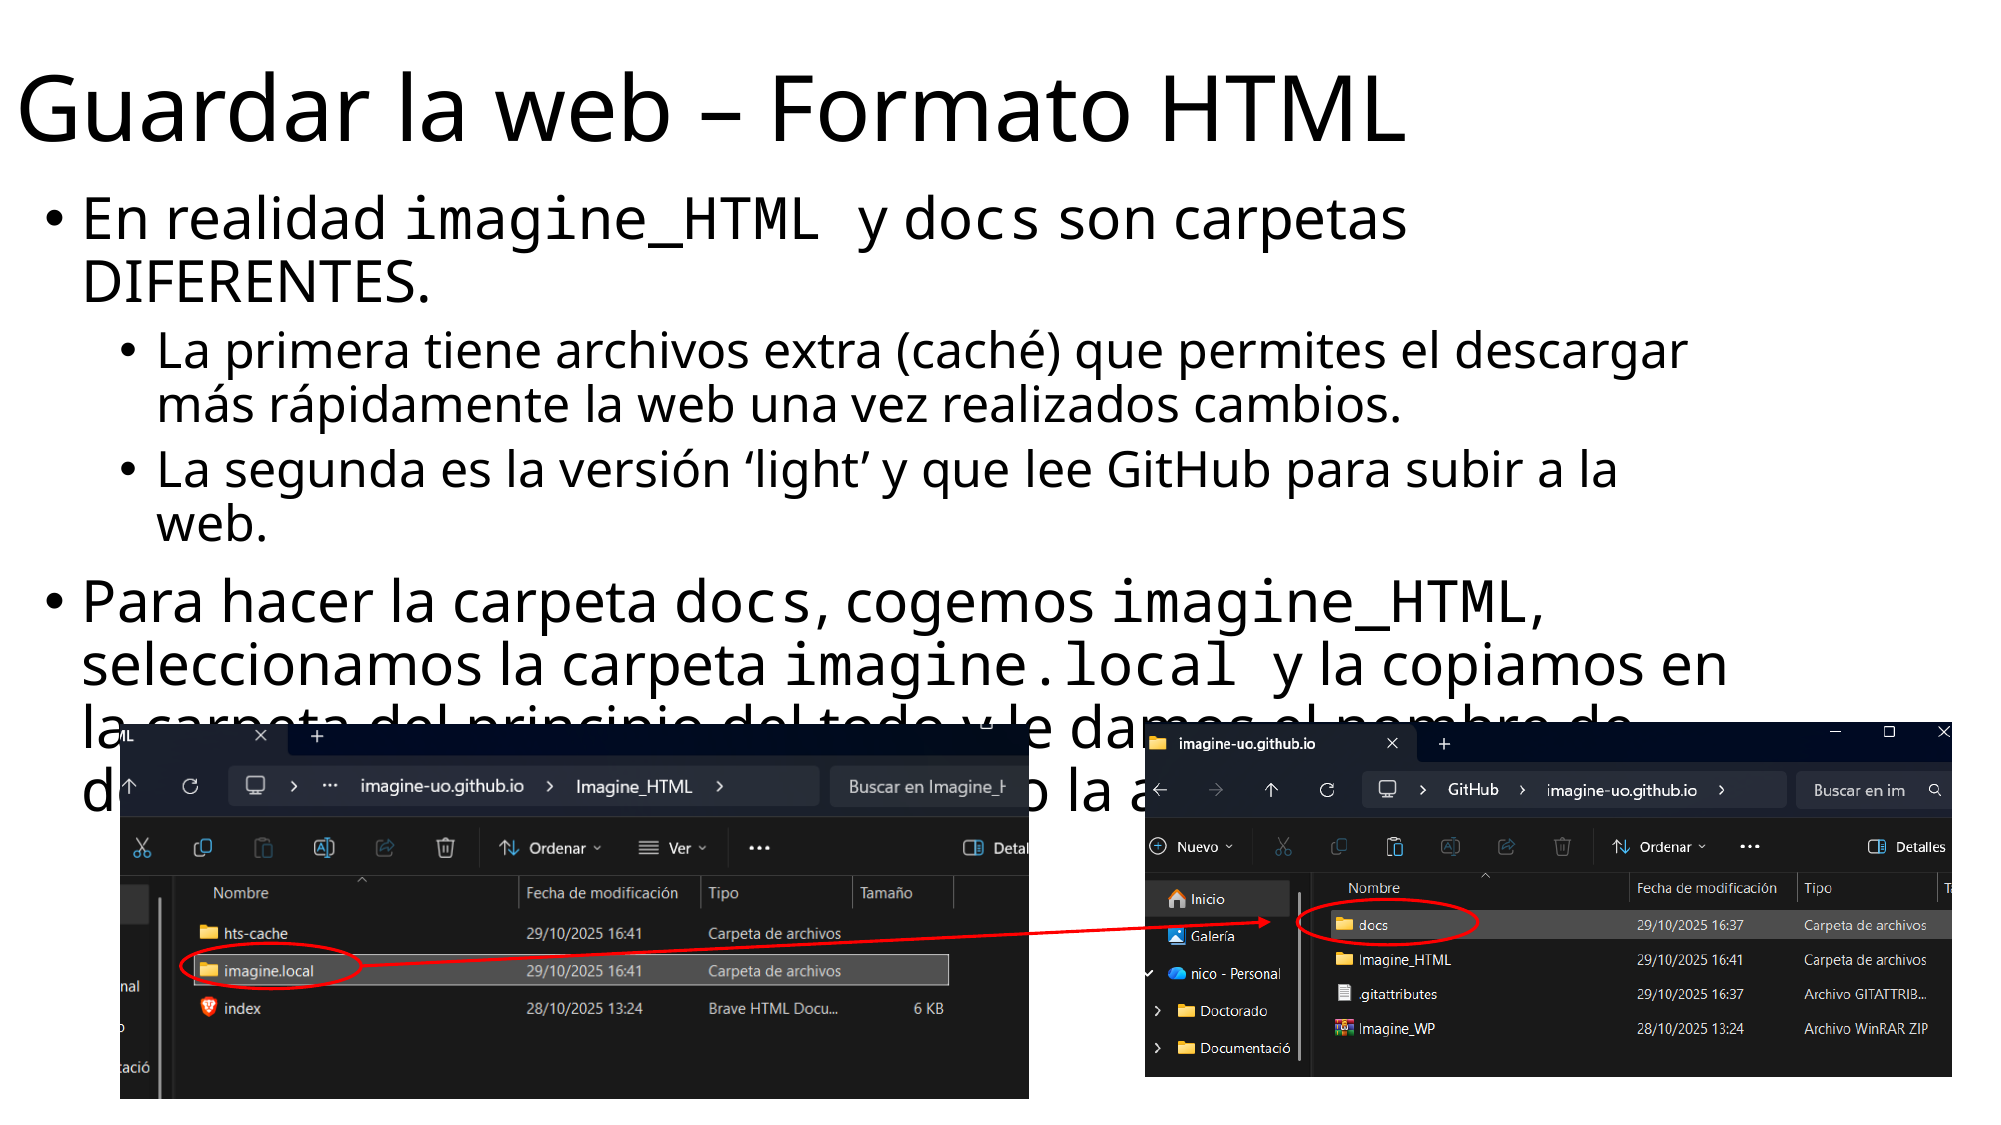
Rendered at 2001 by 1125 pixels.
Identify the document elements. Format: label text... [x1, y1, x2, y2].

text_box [360, 921, 1272, 967]
picture [1145, 721, 1952, 1077]
title Guardar la web – Formato HTML [0, 3, 1725, 221]
picture [120, 724, 1029, 1099]
list En realidad imagine_HTML y docs son carpetas DIFERENTES. La primera tiene archivos extra (caché) que permites el descargar más rápidamente la web una vez realizados cambios. La segunda es la versión ‘light’ y que lee GitHub para subir a la web. Para hacer la carpeta docs, cogemos imagine_HTML, seleccionamos la carpeta imagine.local y la copiamos en la carpeta del principio del todo y le damos el nombre de docs (después de haber eliminado la anterior carpeta) [29, 181, 1755, 896]
